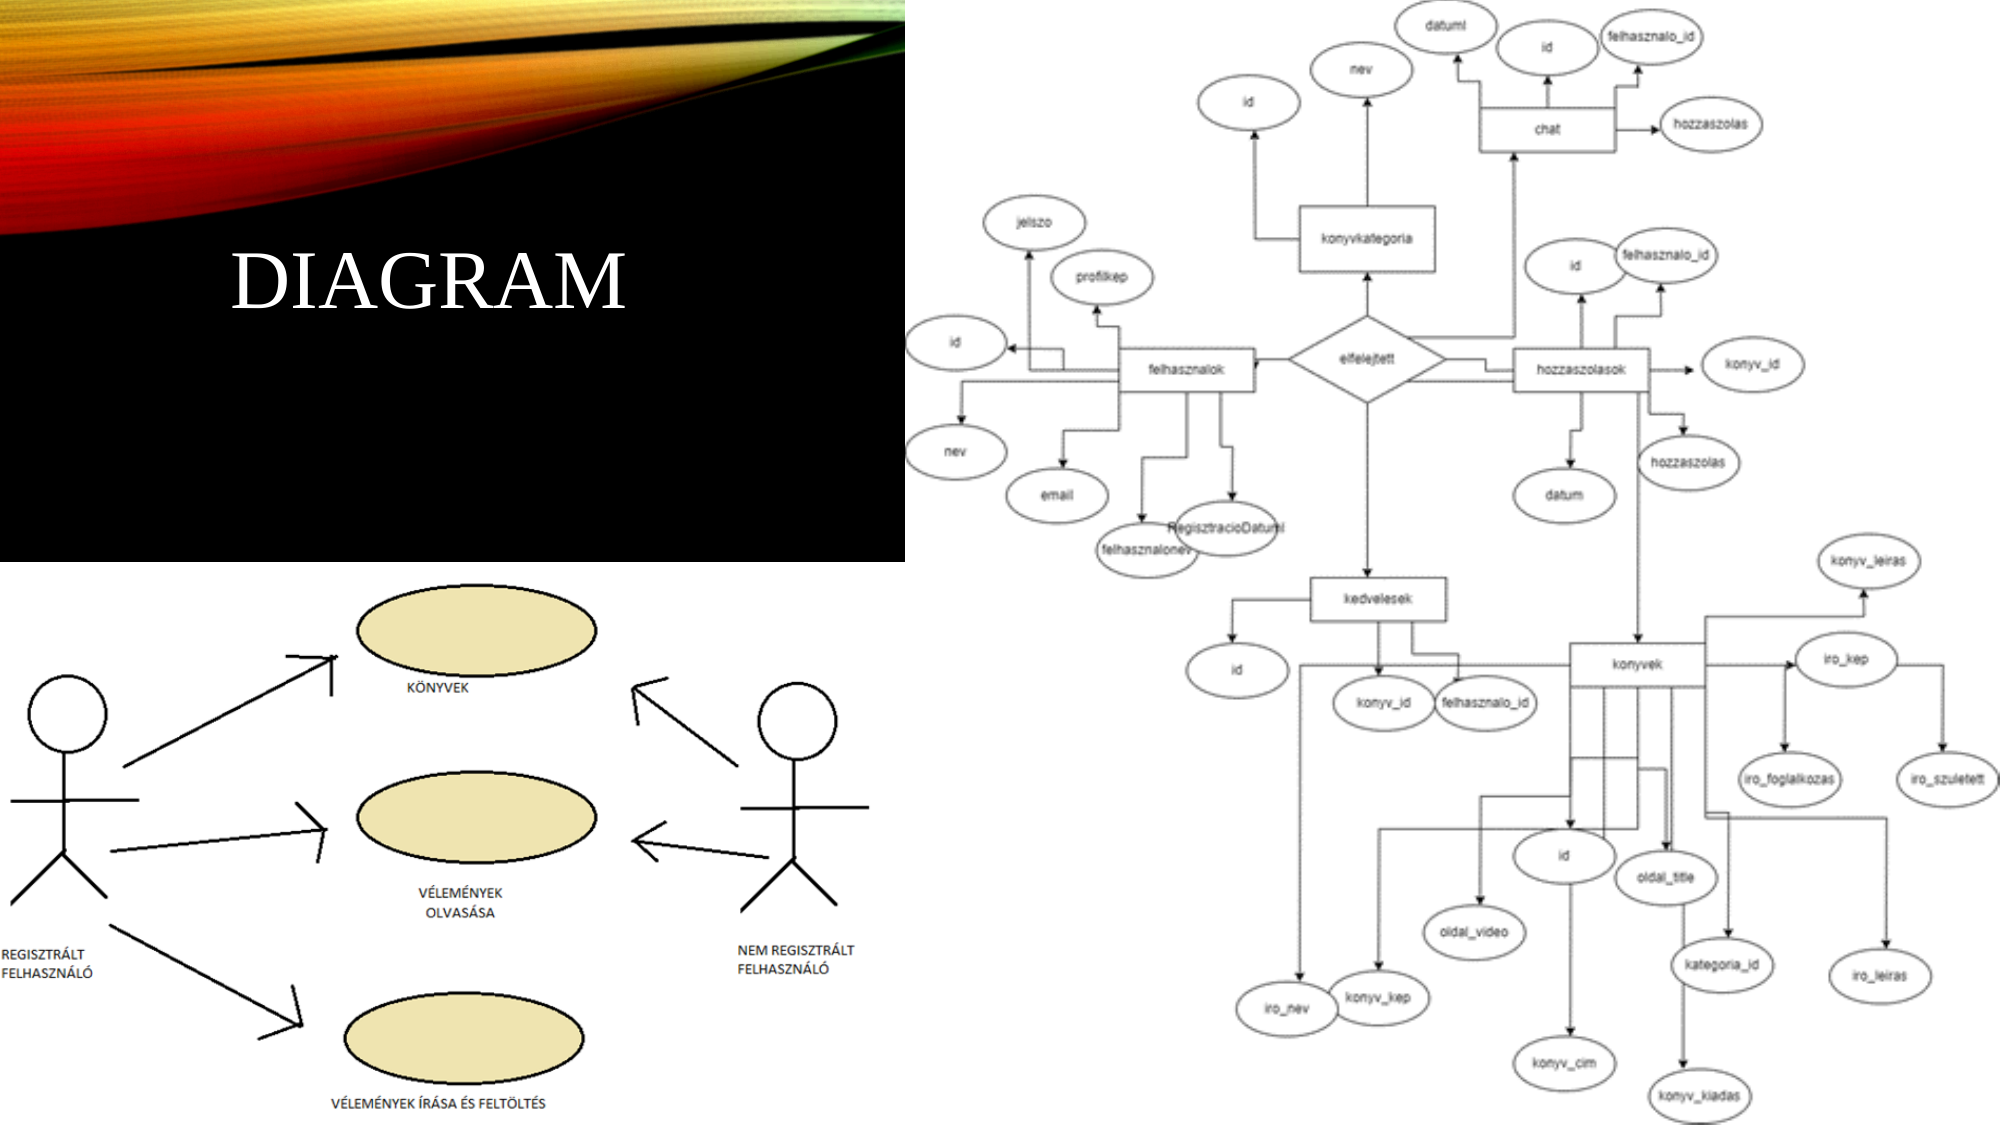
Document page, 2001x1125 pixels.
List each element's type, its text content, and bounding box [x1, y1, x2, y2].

title Diagram [94, 223, 764, 339]
picture [0, 0, 2000, 1125]
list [0, 562, 905, 1125]
